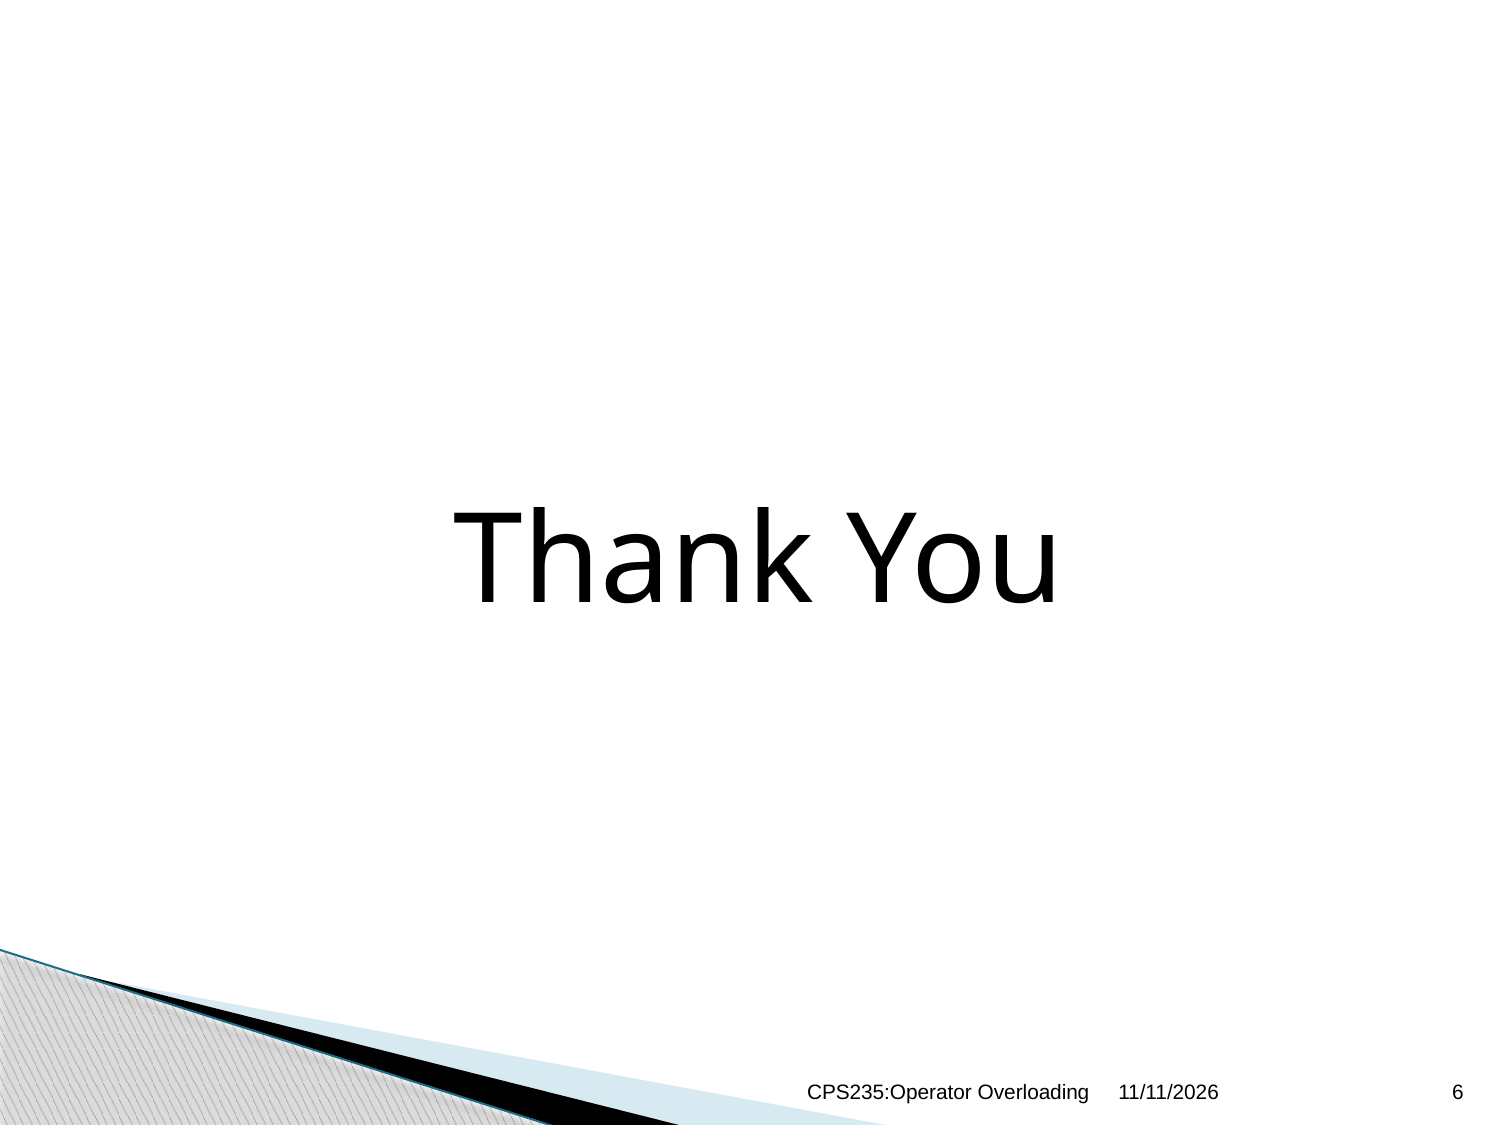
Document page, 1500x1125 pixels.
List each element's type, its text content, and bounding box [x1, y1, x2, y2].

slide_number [1105, 1051, 1418, 1112]
list Thank You [75, 242, 1425, 986]
slide_number 6 [1418, 1051, 1479, 1112]
footer CPS235:Operator Overloading [718, 1051, 1105, 1112]
